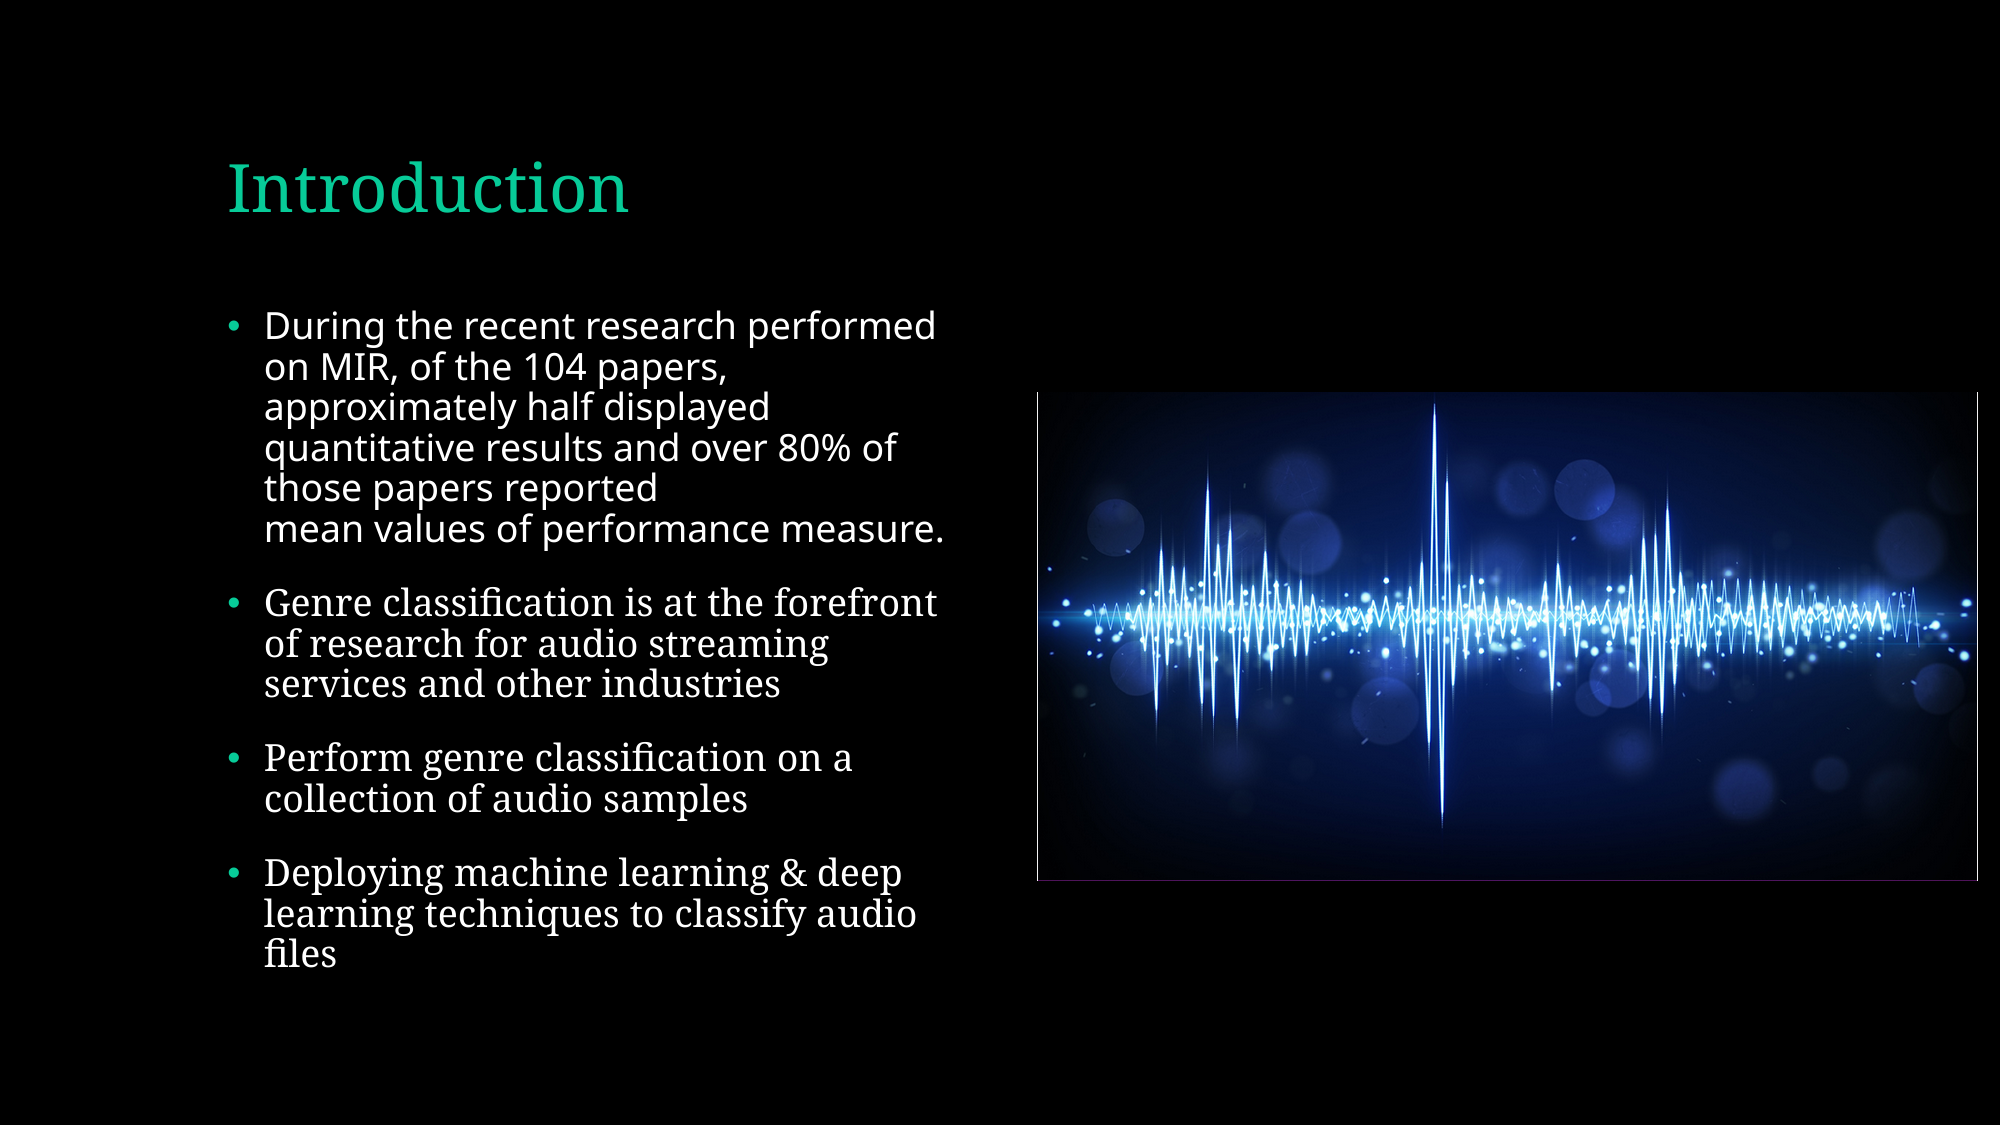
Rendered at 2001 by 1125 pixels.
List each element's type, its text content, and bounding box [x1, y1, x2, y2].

title Introduction [212, 59, 1788, 235]
list During the recent research performed on MIR, of the 104 papers, approximately half displayed quantitative results and over 80% of those papers reported mean values of performance measure. Genre classification is at the forefront of research for audio streaming services and other industries Perform genre classification on a collection of audio samples Deploying machine learning & deep learning techniques to classify audio files [212, 299, 963, 1014]
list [1037, 392, 1978, 881]
